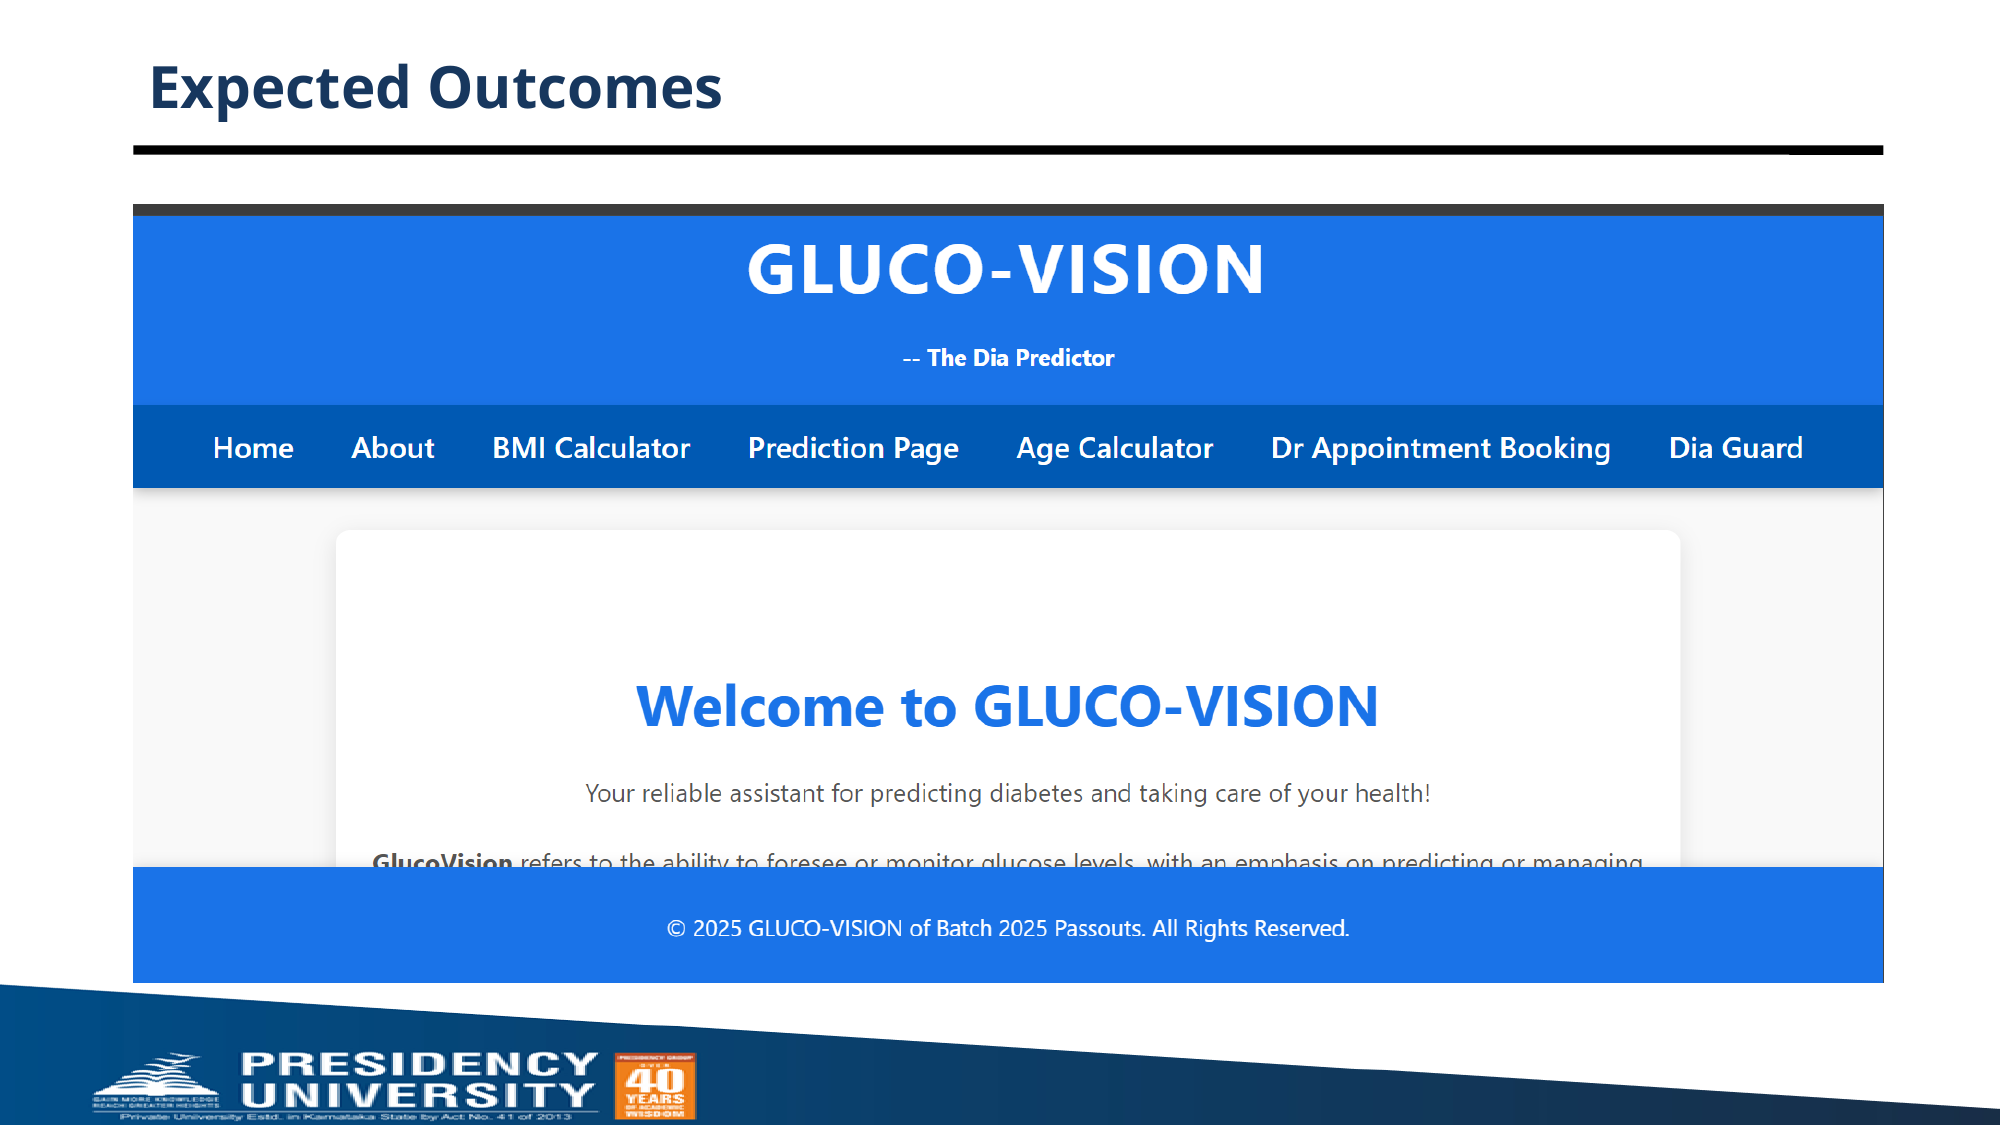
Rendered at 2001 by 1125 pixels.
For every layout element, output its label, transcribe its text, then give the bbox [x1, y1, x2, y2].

title Expected Outcomes [133, 45, 1884, 125]
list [133, 204, 1884, 984]
picture [0, 982, 2000, 1125]
